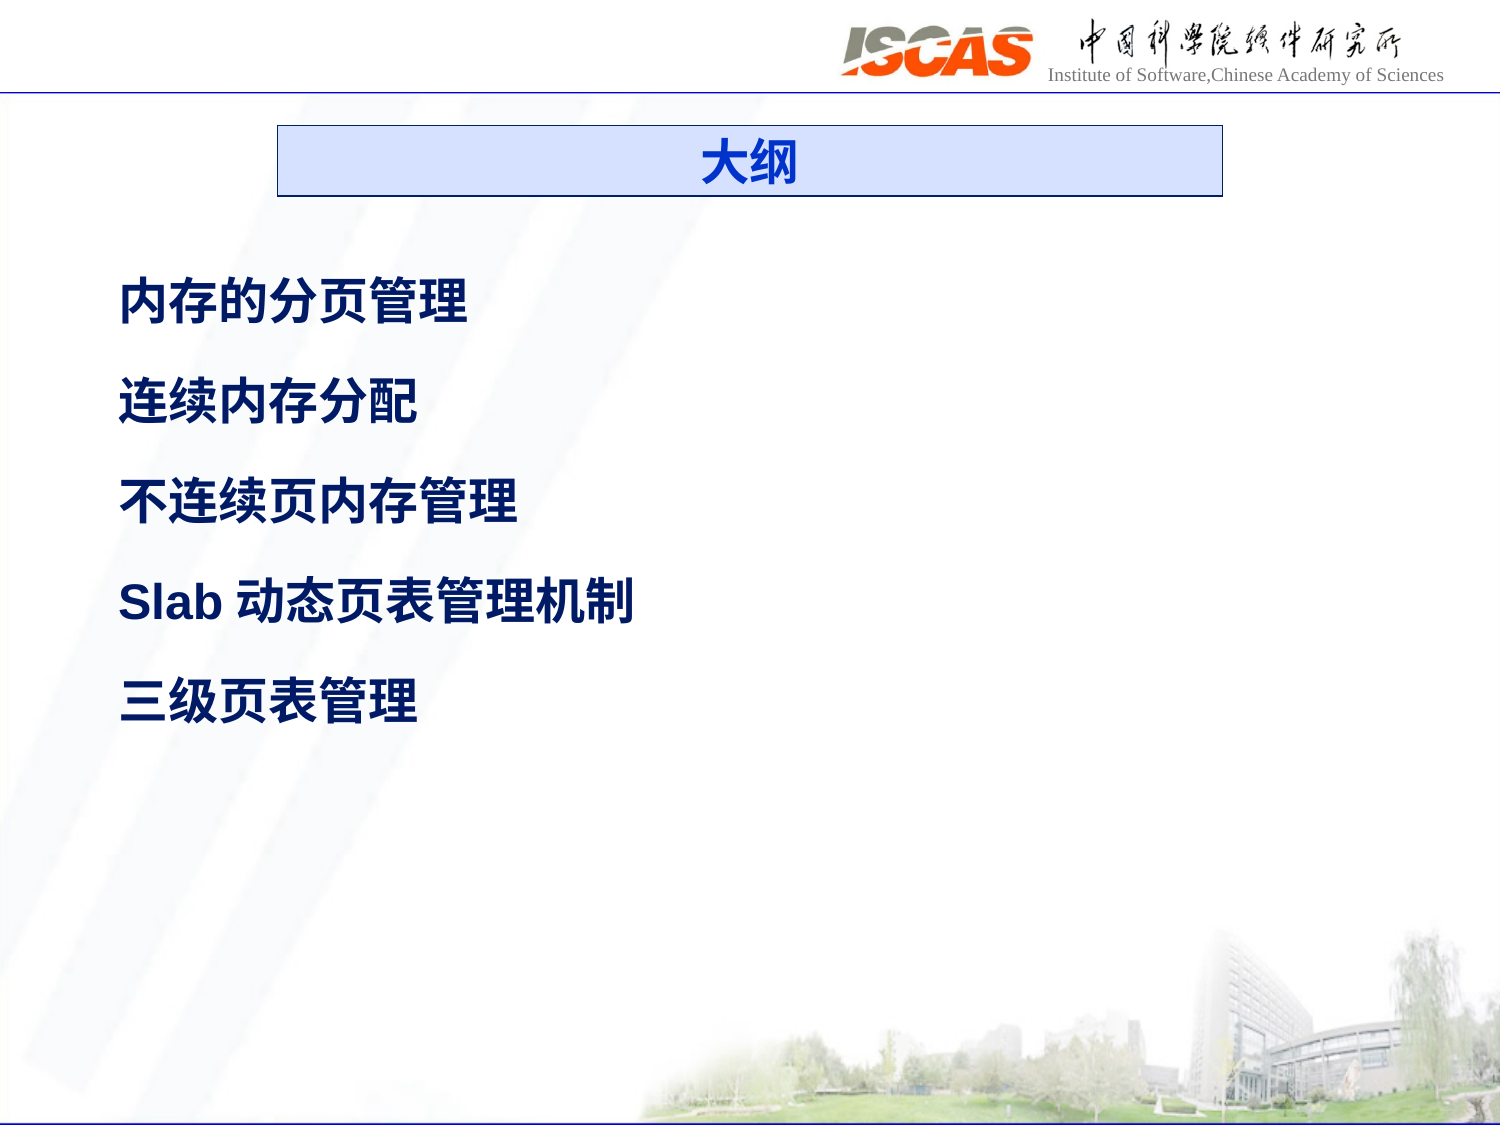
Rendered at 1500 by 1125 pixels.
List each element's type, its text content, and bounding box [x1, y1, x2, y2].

picture [0, 92, 1500, 1125]
list 大纲 [277, 125, 1223, 197]
picture [837, 18, 1045, 87]
list 内存的分页管理 连续内存分配 不连续页内存管理 Slab动态页表管理机制 三级页表管理 [102, 231, 1398, 1032]
picture [1077, 15, 1402, 71]
